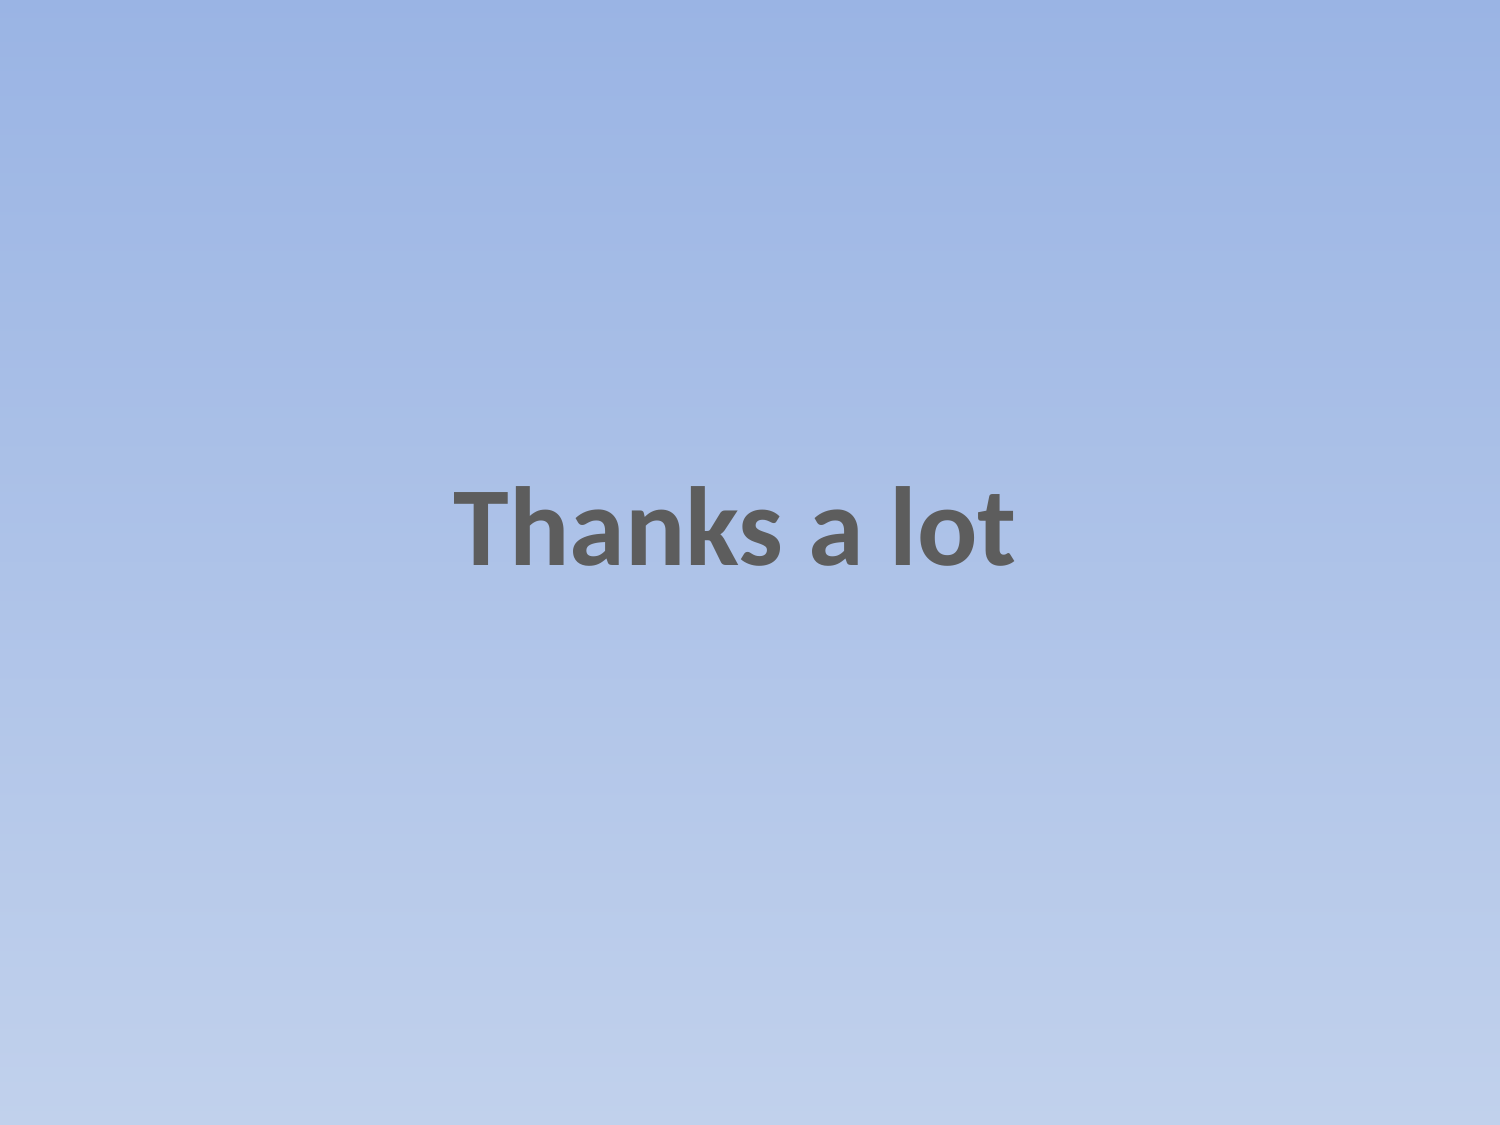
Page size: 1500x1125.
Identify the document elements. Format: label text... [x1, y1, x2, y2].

text_box Thanks a lot [351, 445, 1120, 596]
